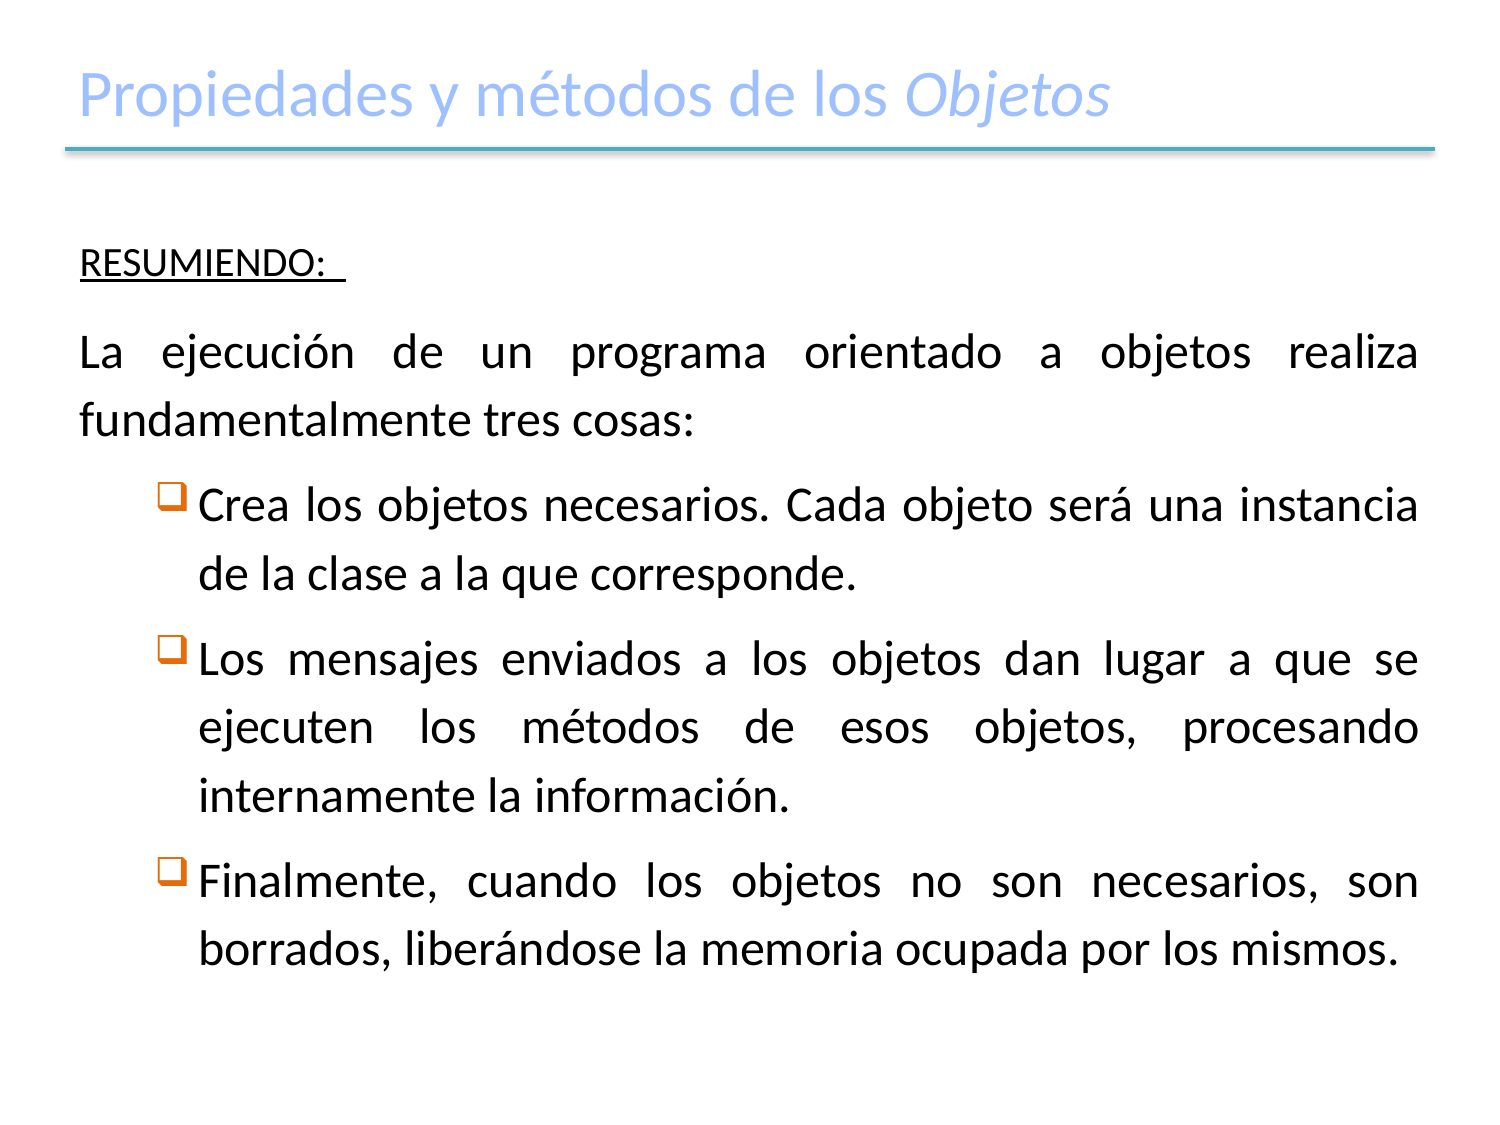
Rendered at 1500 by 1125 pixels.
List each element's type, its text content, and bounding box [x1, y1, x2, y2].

text_box RESUMIENDO: [64, 219, 1411, 292]
text_box La ejecución de un programa orientado a objetos realiza fundamentalmente tres cosas: Crea los objetos necesarios. Cada objeto será una instancia de la clase a la que corresponde. Los mensajes enviados a los objetos dan lugar a que se ejecuten los métodos de esos objetos, procesando internamente la información. Finalmente, cuando los objetos no son necesarios, son borrados, liberándose la memoria ocupada por los mismos. [64, 302, 1436, 983]
title Propiedades y métodos de los Objetos [63, 30, 1436, 147]
